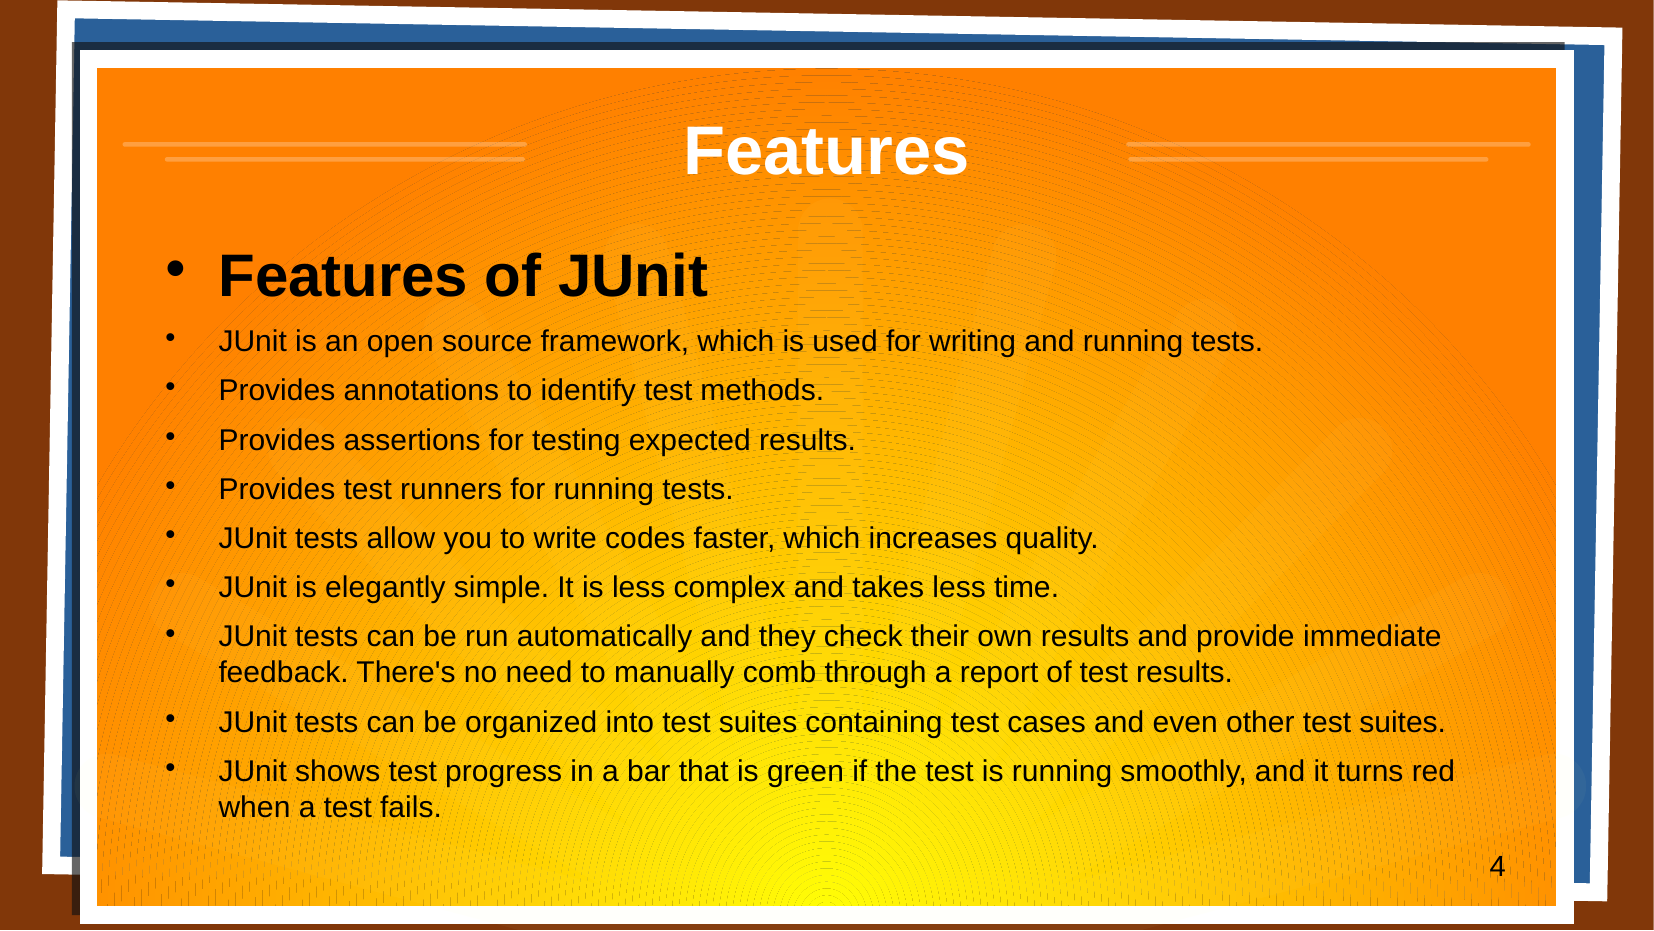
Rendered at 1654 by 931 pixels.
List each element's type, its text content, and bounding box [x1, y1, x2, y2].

title Features [531, 73, 1122, 222]
slide_number 4 [1151, 847, 1506, 912]
list Features of JUnit JUnit is an open source framework, which is used for writing and running tests. Provides annotations to identify test methods. Provides assertions for testing expected results. Provides test runners for running tests. JUnit tests allow you to write codes faster, which increases quality. JUnit is elegantly simple. It is less complex and takes less time. JUnit tests can be run automatically and they check their own results and provide immediate feedback. There's no need to manually comb through a report of test results. JUnit tests can be organized into test suites containing test cases and even other test suites. JUnit shows test progress in a bar that is green if the test is running smoothly, and it turns red when a test fails. [147, 236, 1506, 827]
